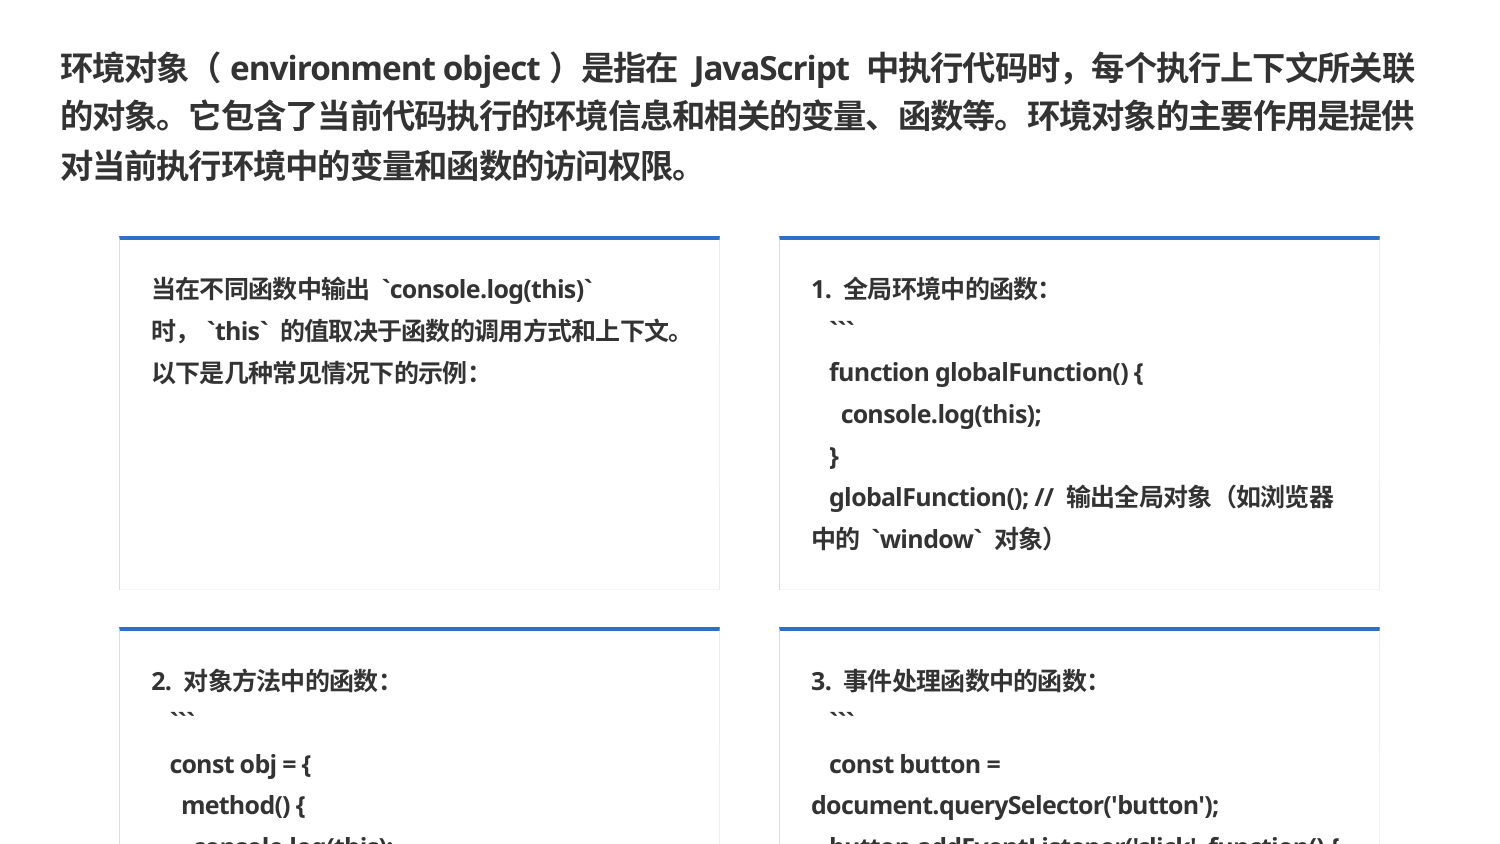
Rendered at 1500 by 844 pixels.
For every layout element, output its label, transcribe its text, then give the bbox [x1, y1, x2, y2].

text_box 环境对象（environment object）是指在 JavaScript 中执行代码时，每个执行上下文所关联的对象。它包含了当前代码执行的环境信息和相关的变量、函数等。环境对象的主要作用是提供对当前执行环境中的变量和函数的访问权限。 [60, 37, 1440, 184]
picture [779, 627, 1380, 844]
picture [779, 236, 1380, 591]
picture [119, 627, 720, 844]
picture [119, 236, 720, 591]
